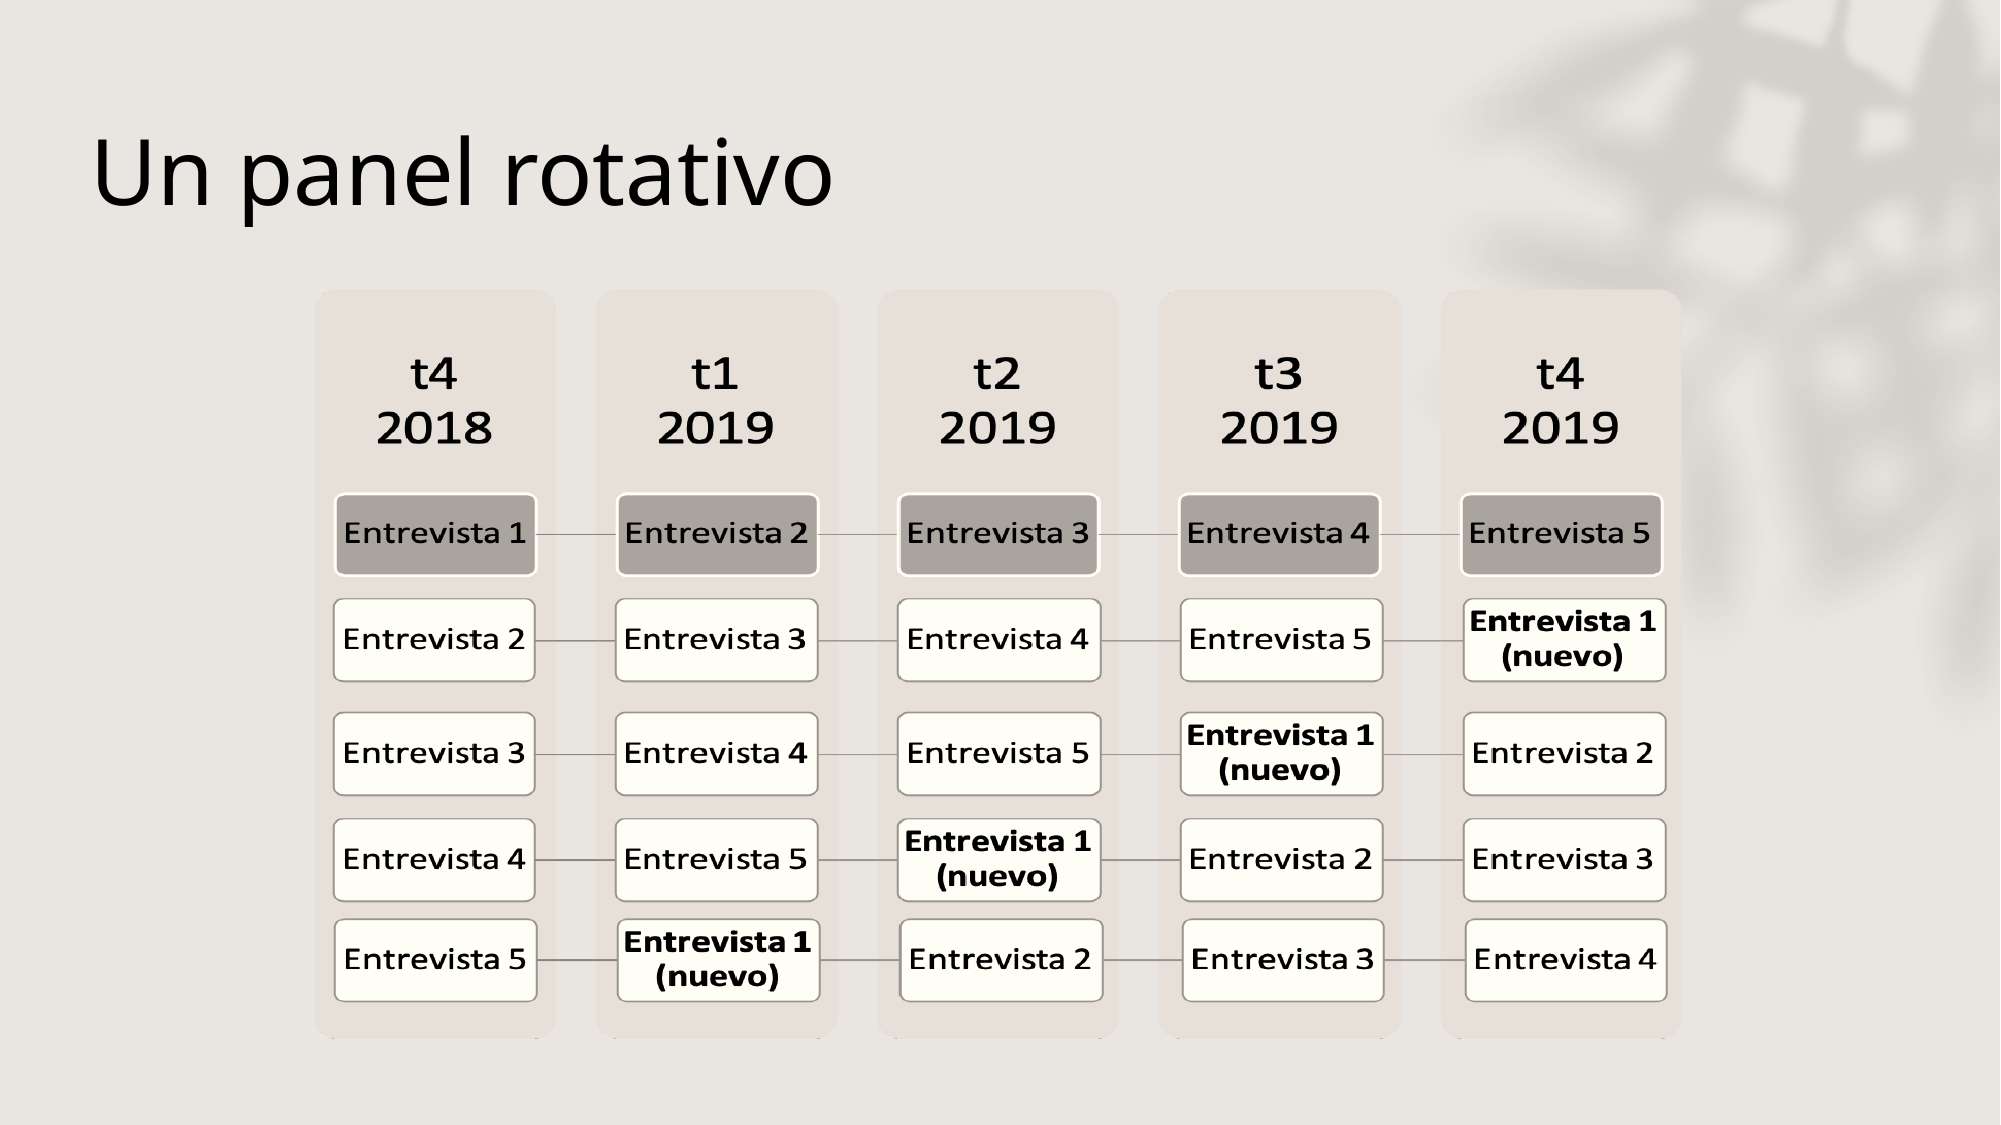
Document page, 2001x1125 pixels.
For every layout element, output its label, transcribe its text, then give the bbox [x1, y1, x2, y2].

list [309, 288, 1690, 1065]
title Un panel rotativo [75, 60, 1863, 278]
